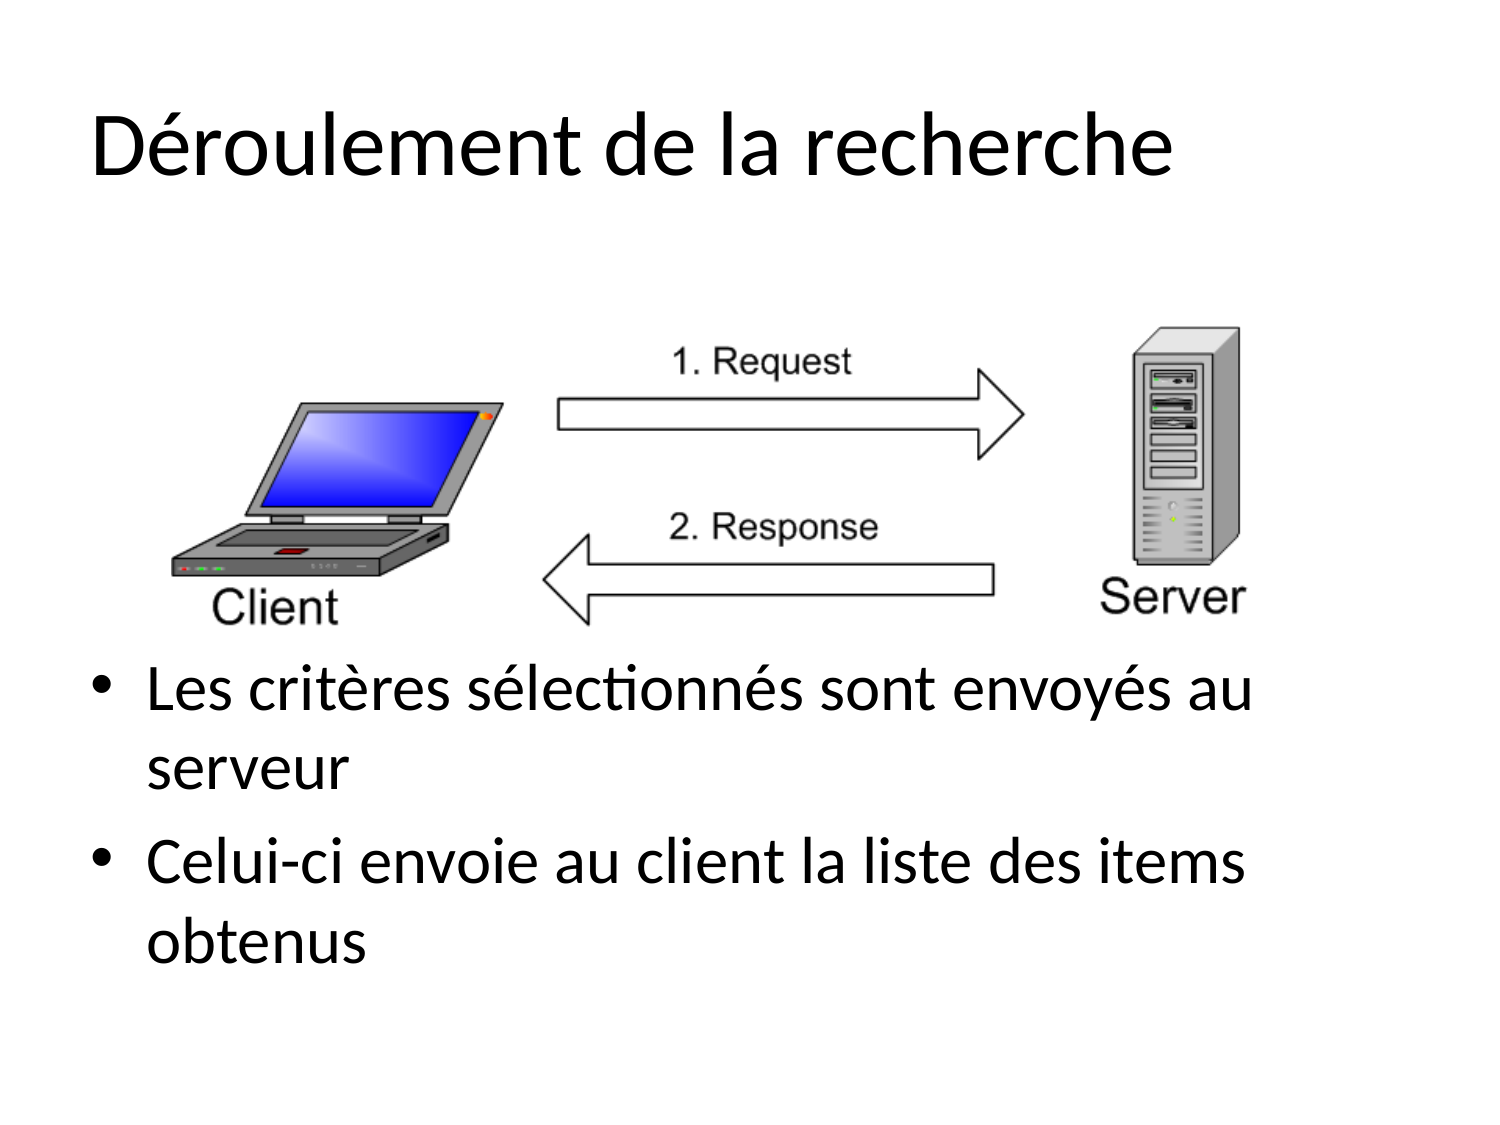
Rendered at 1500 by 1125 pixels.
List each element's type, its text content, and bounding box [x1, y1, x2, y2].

picture [170, 325, 1248, 641]
list Les critères sélectionnés sont envoyés au serveur Celui-ci envoie au client la liste des items obtenus [75, 262, 1425, 1005]
title Déroulement de la recherche [75, 45, 1425, 233]
